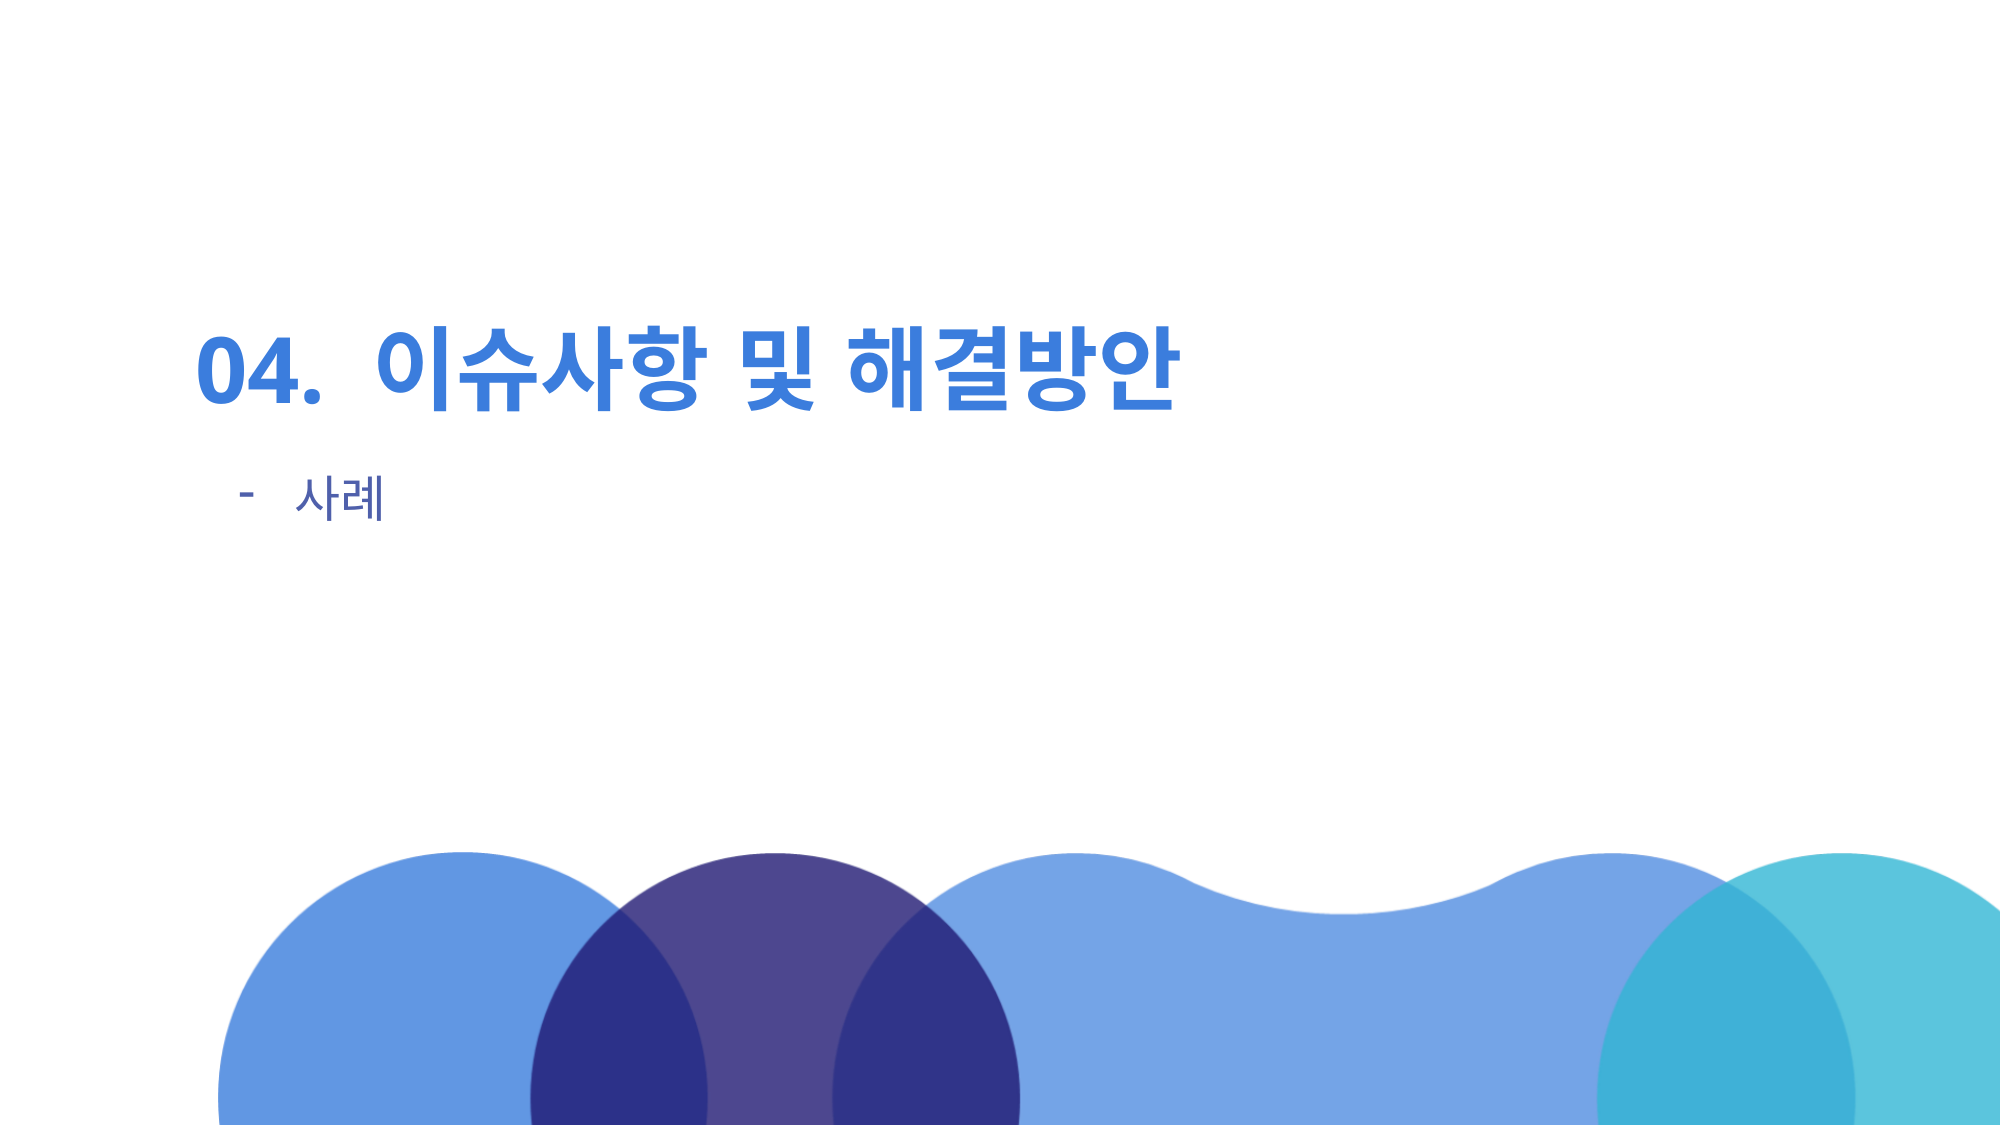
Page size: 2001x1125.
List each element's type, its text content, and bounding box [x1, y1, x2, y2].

text_box 04. 이슈사항 및 해결방안 [180, 304, 1199, 429]
text_box 사례 [223, 430, 402, 536]
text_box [218, 852, 2000, 1125]
